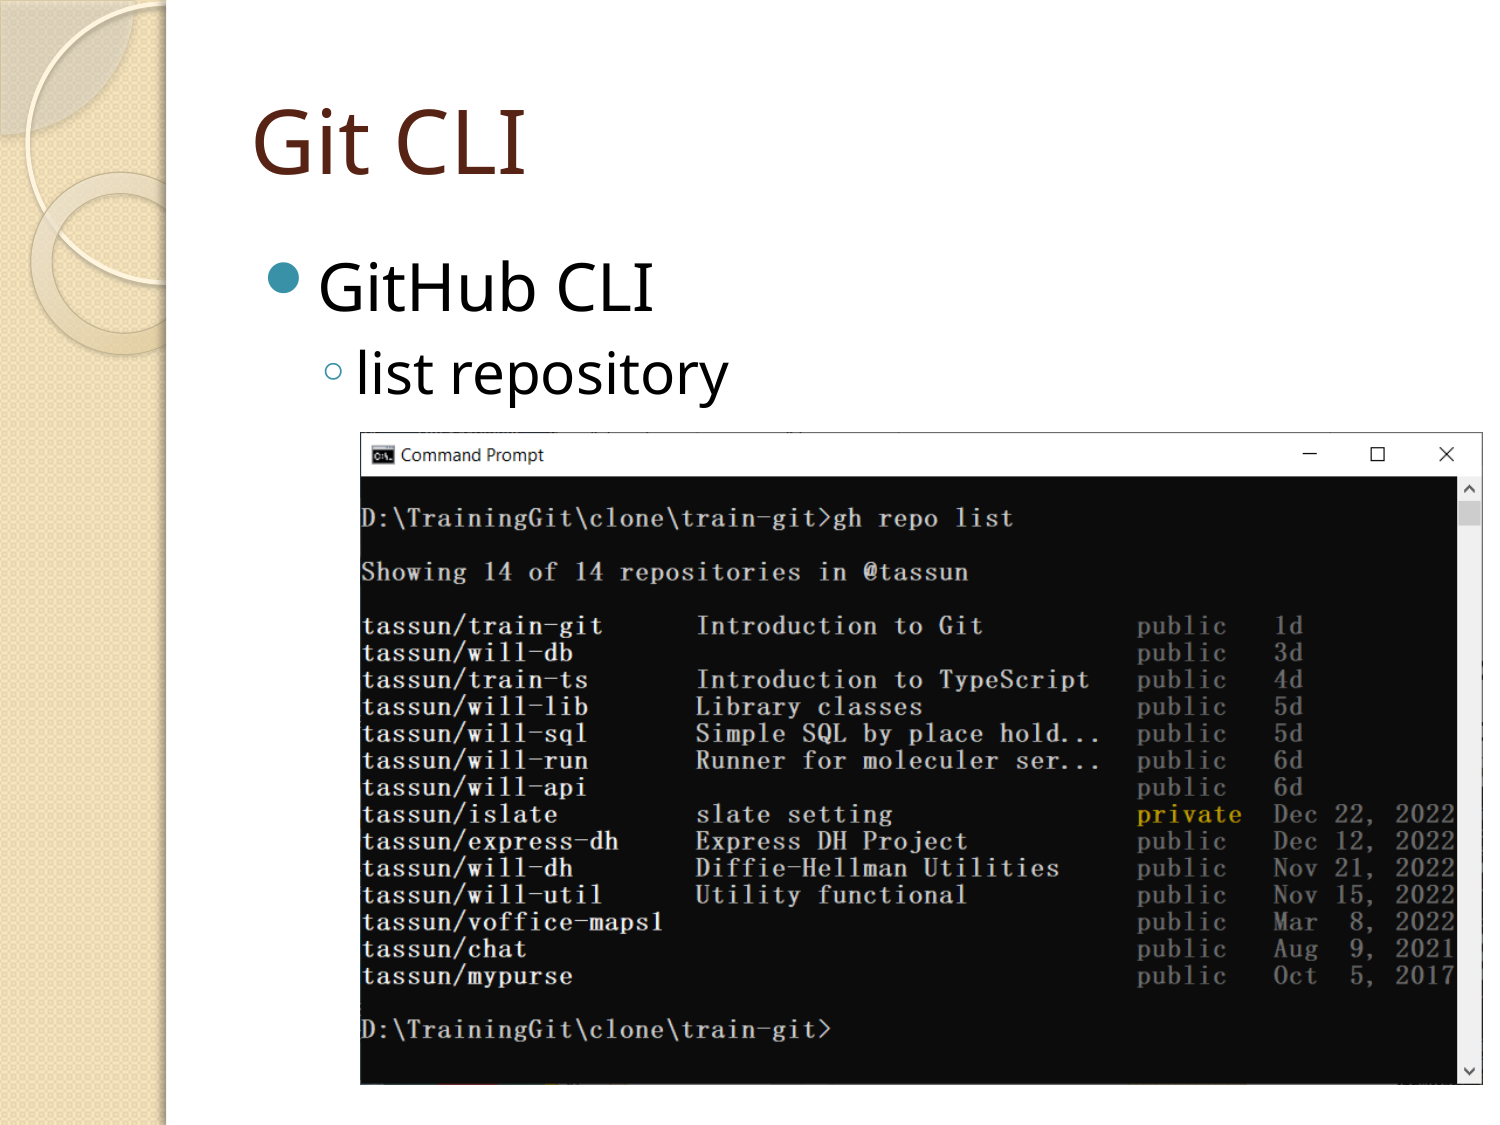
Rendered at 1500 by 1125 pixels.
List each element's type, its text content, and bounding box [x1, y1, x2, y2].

picture [359, 432, 1483, 1086]
title Git CLI [235, 45, 1466, 233]
list GitHub CLI list repository [235, 237, 1466, 1025]
